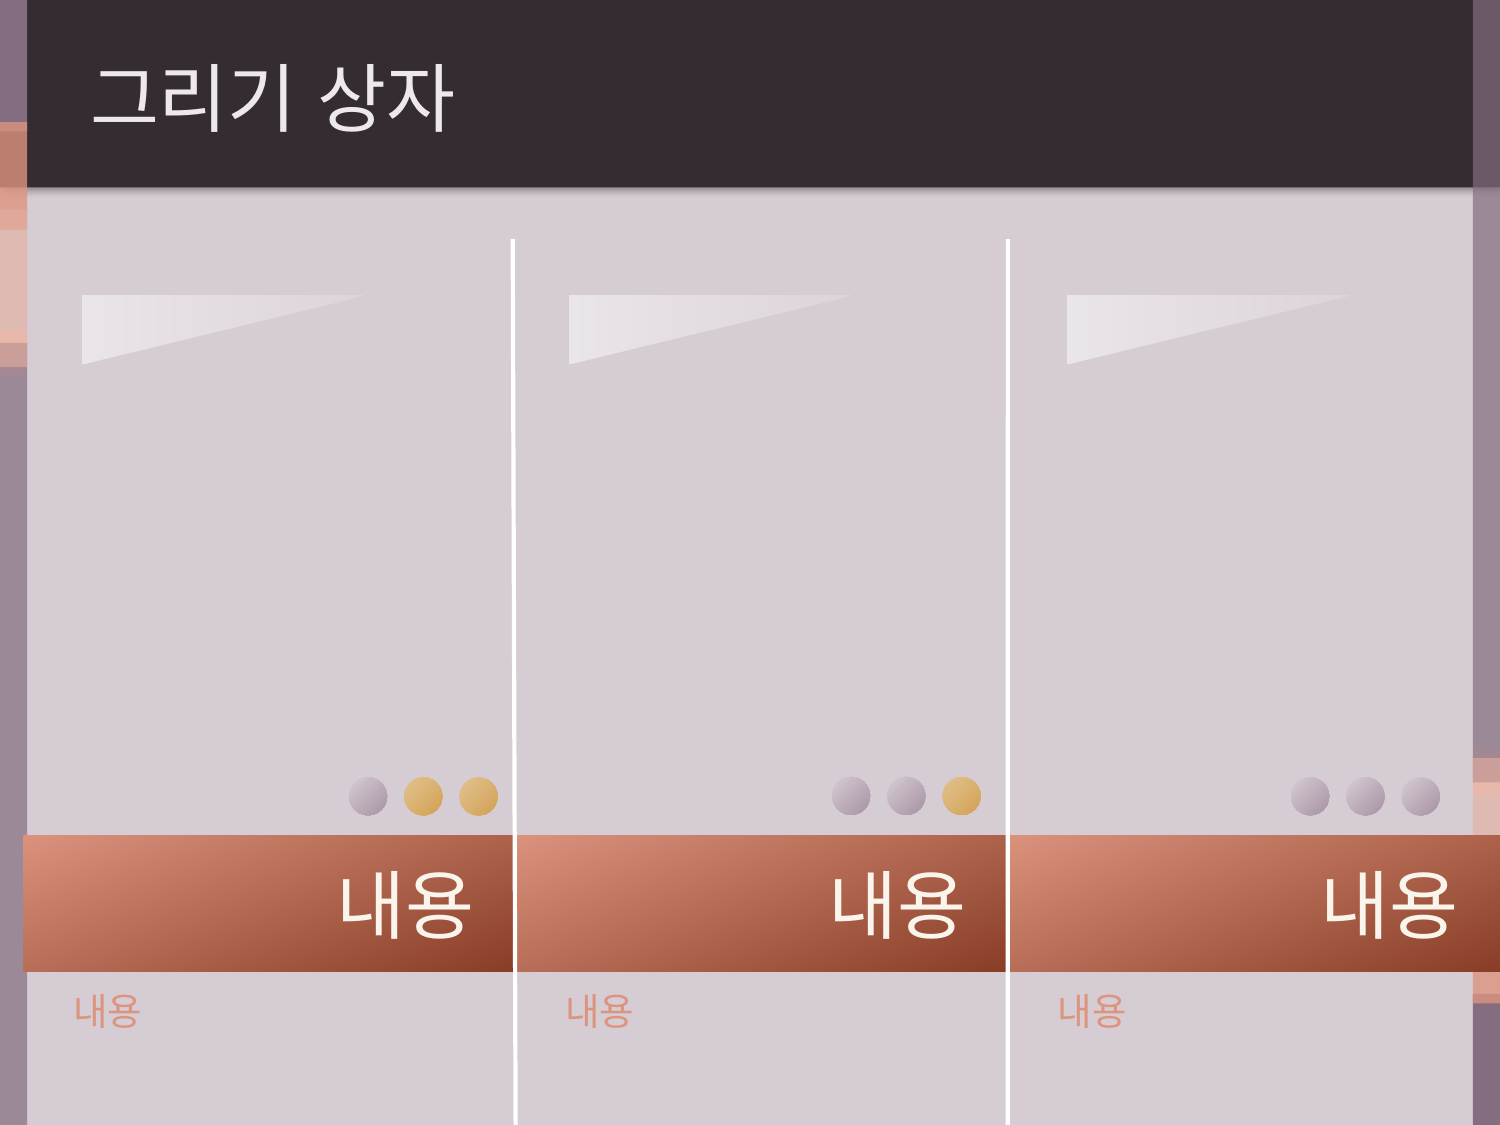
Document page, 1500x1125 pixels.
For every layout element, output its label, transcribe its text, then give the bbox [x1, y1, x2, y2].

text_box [71, 680, 958, 684]
text_box [830, 775, 872, 817]
text_box [402, 775, 444, 817]
text_box 내용 [22, 834, 513, 973]
text_box [1289, 775, 1331, 817]
text_box 내용 [58, 980, 481, 1086]
text_box 내용 [1010, 834, 1500, 973]
text_box [80, 293, 365, 365]
text_box [567, 293, 853, 365]
text_box [1344, 775, 1387, 817]
text_box [458, 775, 500, 817]
text_box [1066, 293, 1351, 365]
title 그리기 상자 [75, 31, 1425, 163]
text_box [347, 775, 389, 817]
text_box 내용 [1042, 980, 1465, 1086]
text_box [941, 775, 983, 817]
text_box [885, 775, 927, 817]
text_box [1400, 775, 1442, 817]
text_box 내용 [517, 834, 1005, 973]
text_box 내용 [550, 980, 973, 1086]
